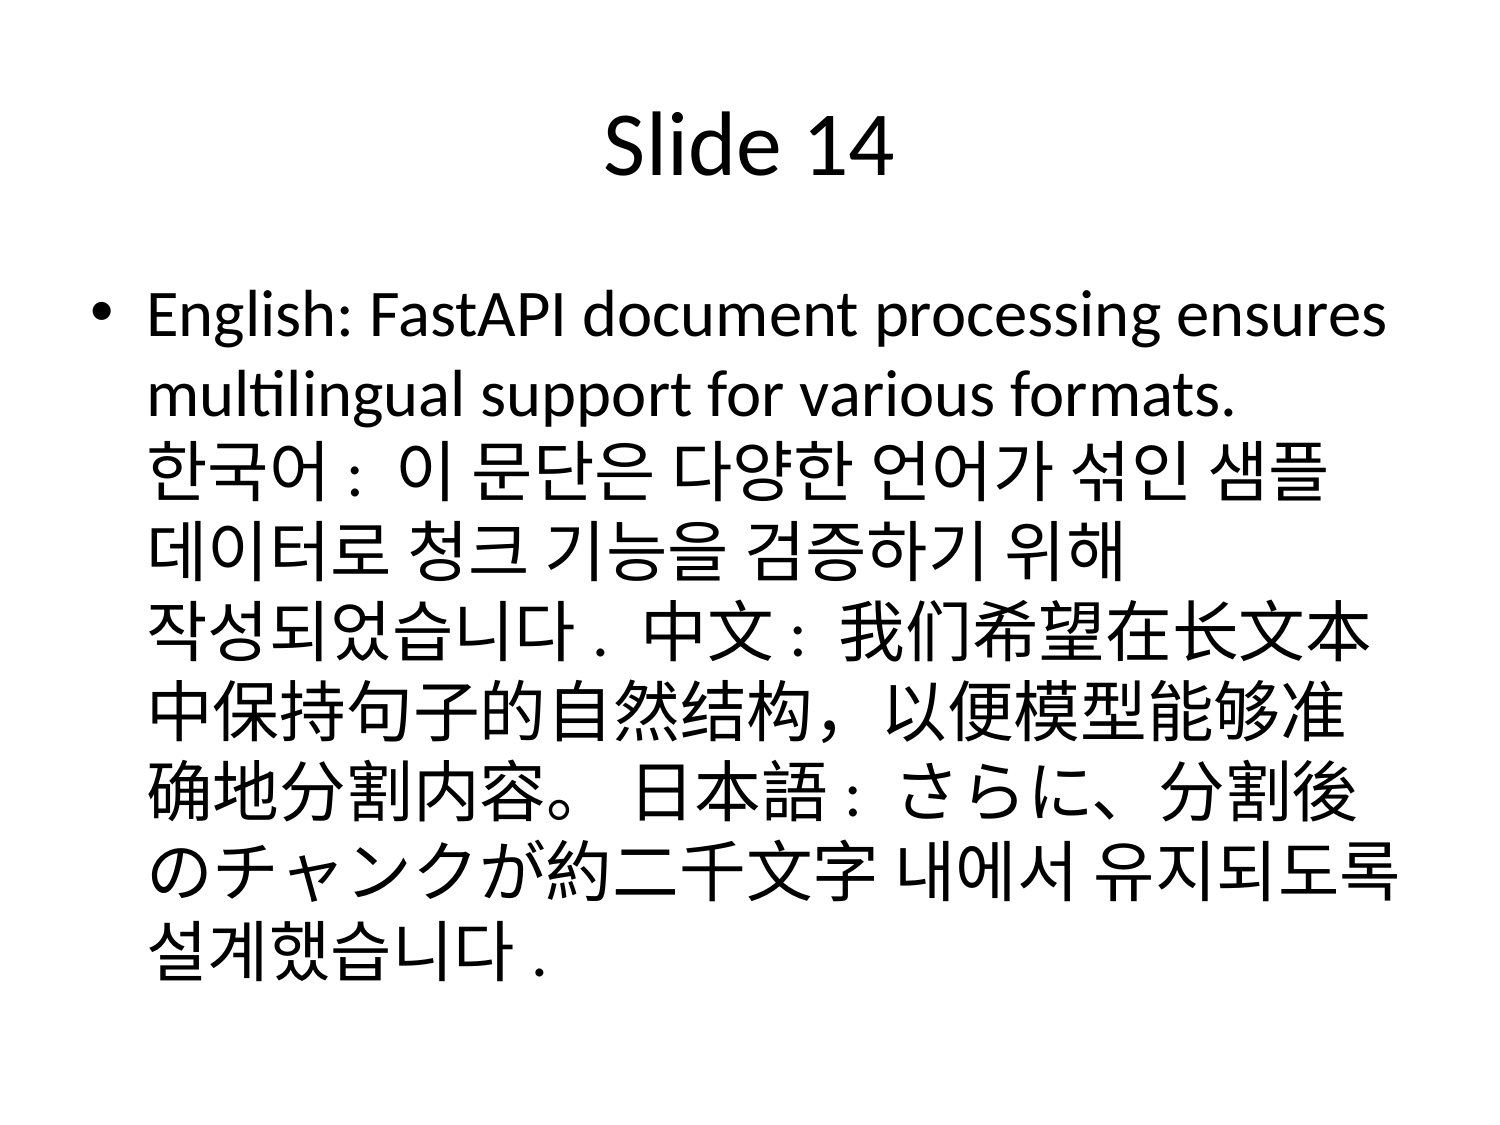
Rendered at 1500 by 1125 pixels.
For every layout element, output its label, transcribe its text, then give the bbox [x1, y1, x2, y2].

title Slide 14 [75, 45, 1425, 233]
list English: FastAPI document processing ensures multilingual support for various formats. 한국어: 이 문단은 다양한 언어가 섞인 샘플 데이터로 청크 기능을 검증하기 위해 작성되었습니다. 中文: 我们希望在长文本中保持句子的自然结构，以便模型能够准确地分割内容。 日本語: さらに、分割後のチャンクが約二千文字 내에서 유지되도록 설계했습니다. [75, 262, 1425, 1005]
